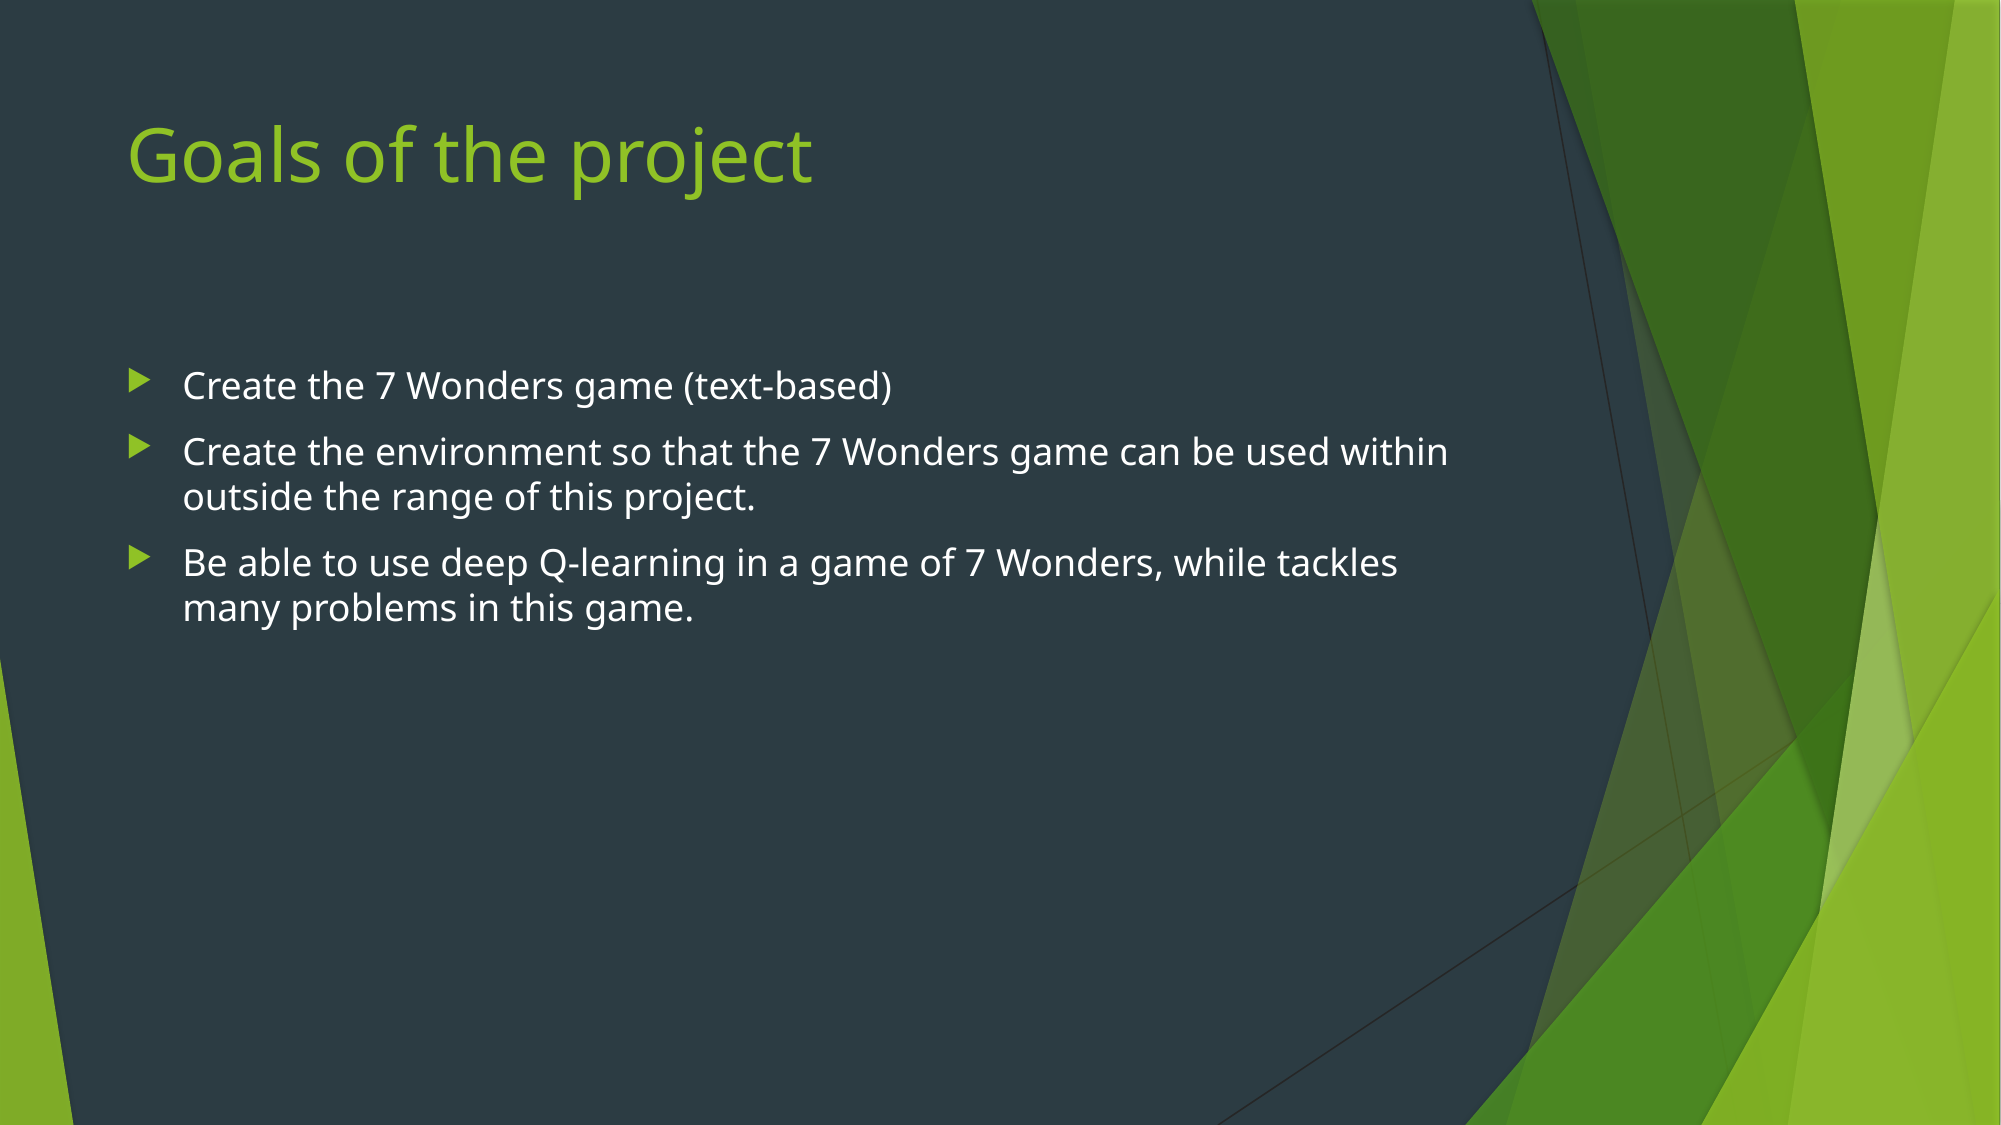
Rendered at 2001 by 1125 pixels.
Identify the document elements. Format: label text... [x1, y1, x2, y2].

list Create the 7 Wonders game (text-based) Create the environment so that the 7 Wonders game can be used within outside the range of this project. Be able to use deep Q-learning in a game of 7 Wonders, while tackles many problems in this game. [111, 354, 1522, 675]
title Goals of the project [111, 99, 1522, 317]
